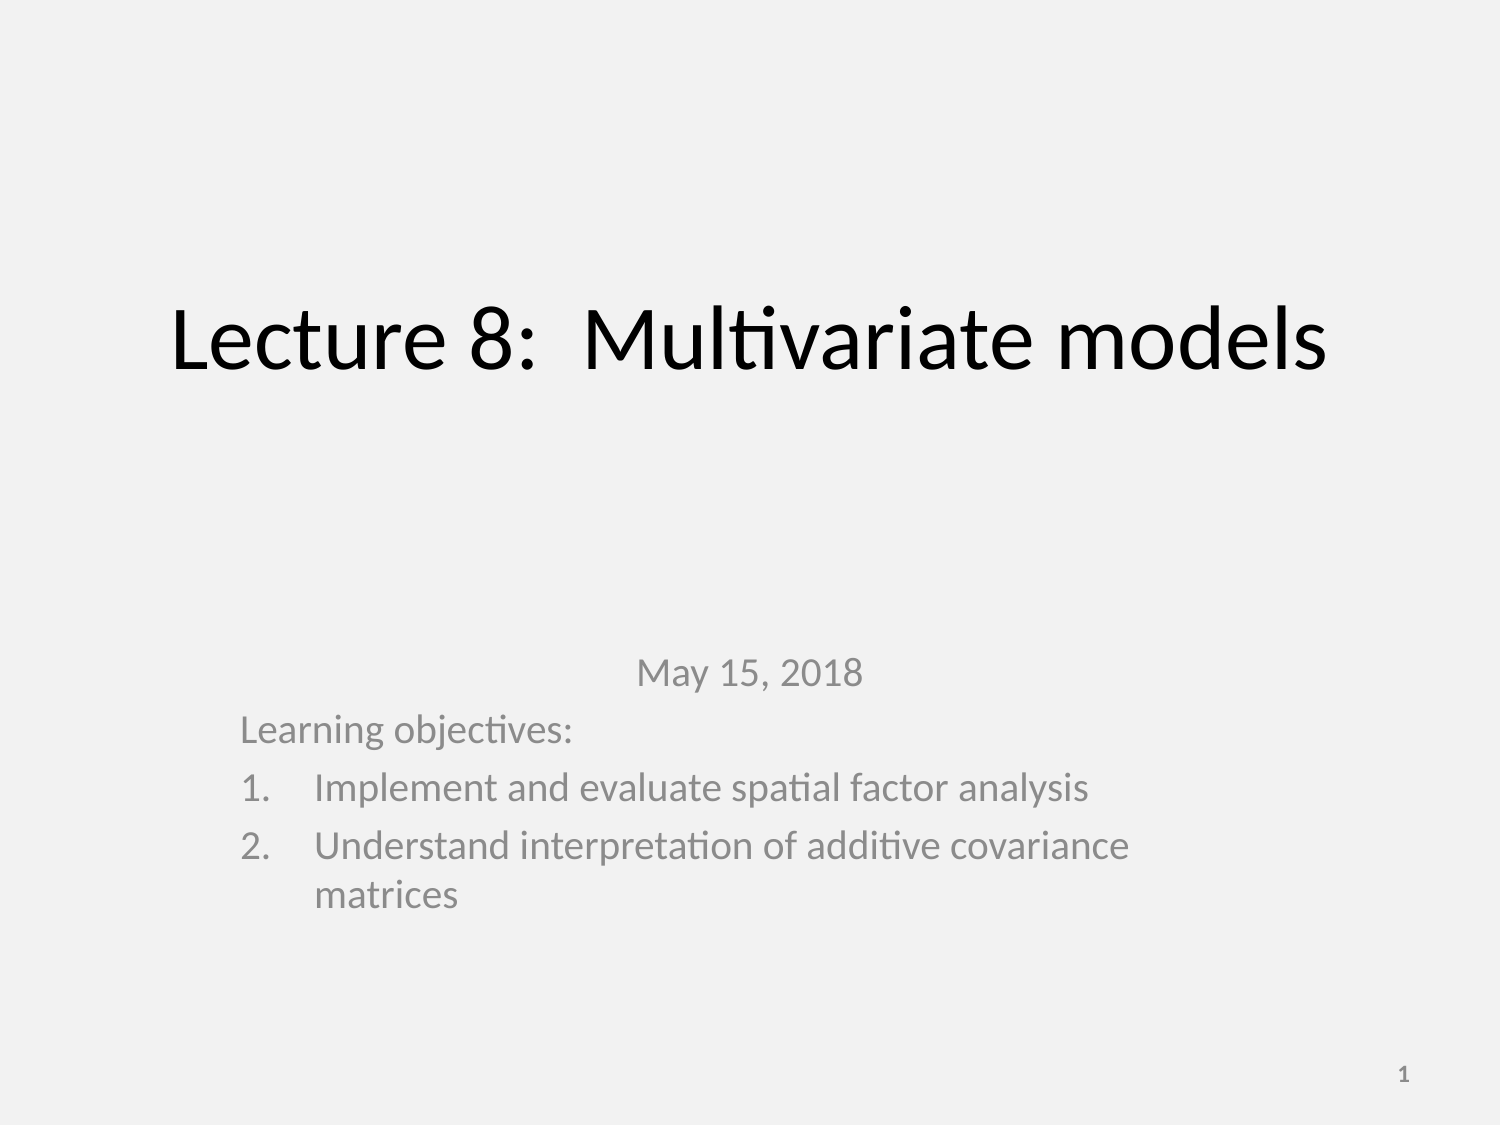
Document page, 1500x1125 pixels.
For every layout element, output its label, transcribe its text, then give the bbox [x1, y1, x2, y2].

slide_number 1 [1074, 1042, 1425, 1103]
title Lecture 8: Multivariate models [112, 212, 1388, 454]
subtitle May 15, 2018 Learning objectives: Implement and evaluate spatial factor analysis Understand interpretation of additive covariance matrices [225, 637, 1275, 925]
